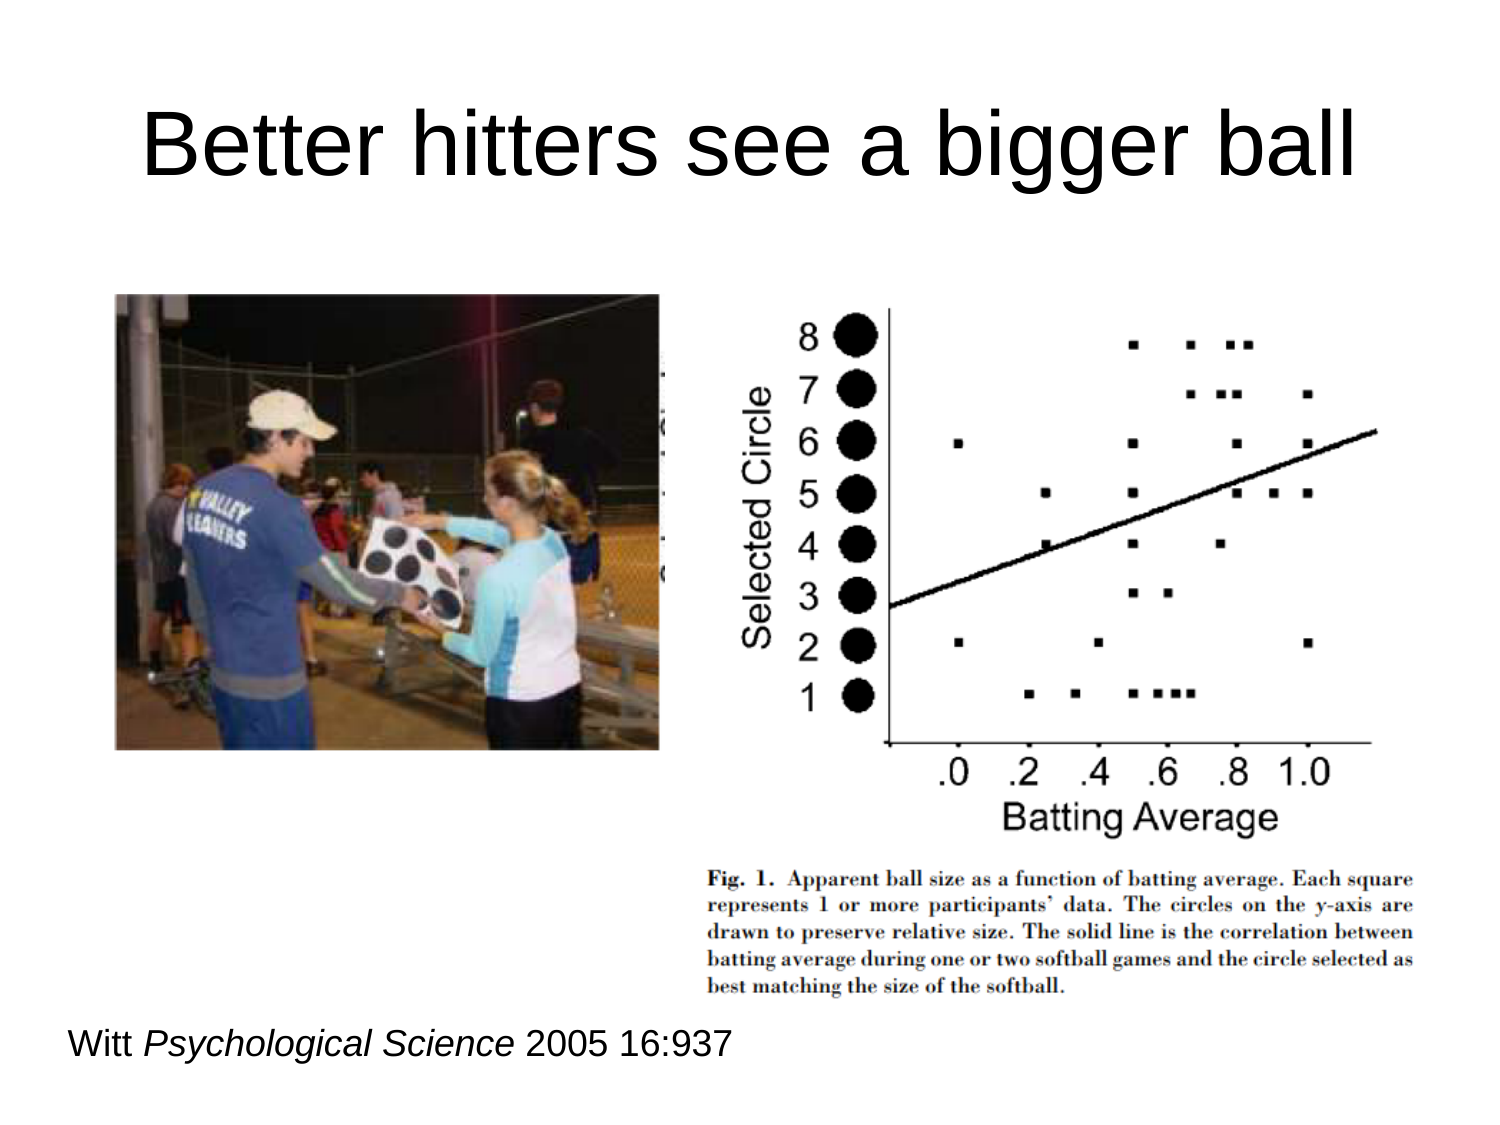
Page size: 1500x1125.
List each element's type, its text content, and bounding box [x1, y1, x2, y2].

picture [111, 293, 666, 753]
picture [704, 266, 1431, 1010]
title Better hitters see a bigger ball [75, 45, 1425, 233]
text_box Witt Psychological Science 2005 16:937 [53, 1011, 892, 1072]
